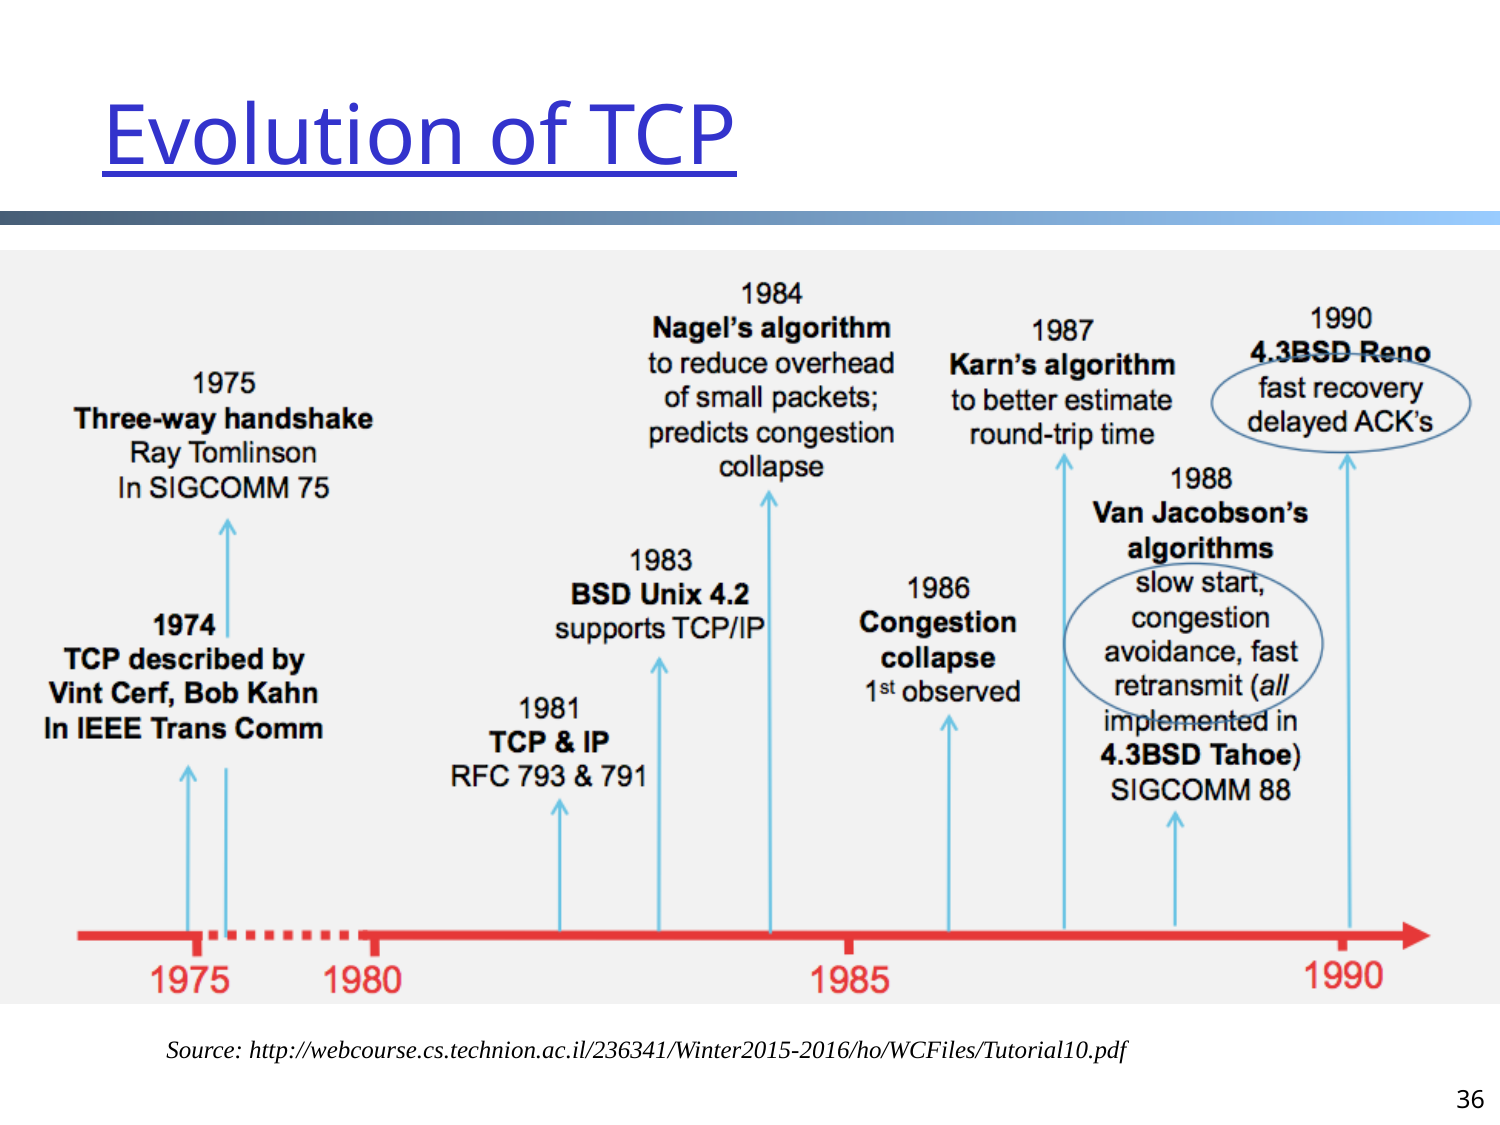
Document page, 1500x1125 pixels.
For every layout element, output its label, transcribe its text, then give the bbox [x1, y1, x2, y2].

text_box Evolution of TCP [87, 37, 1424, 225]
picture [0, 250, 1500, 1004]
text_box Source: http://webcourse.cs.technion.ac.il/236341/Winter2015-2016/ho/WCFiles/Tutorial10.pdf [62, 1026, 1232, 1072]
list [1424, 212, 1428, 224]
slide_number 36 [1150, 1049, 1500, 1125]
